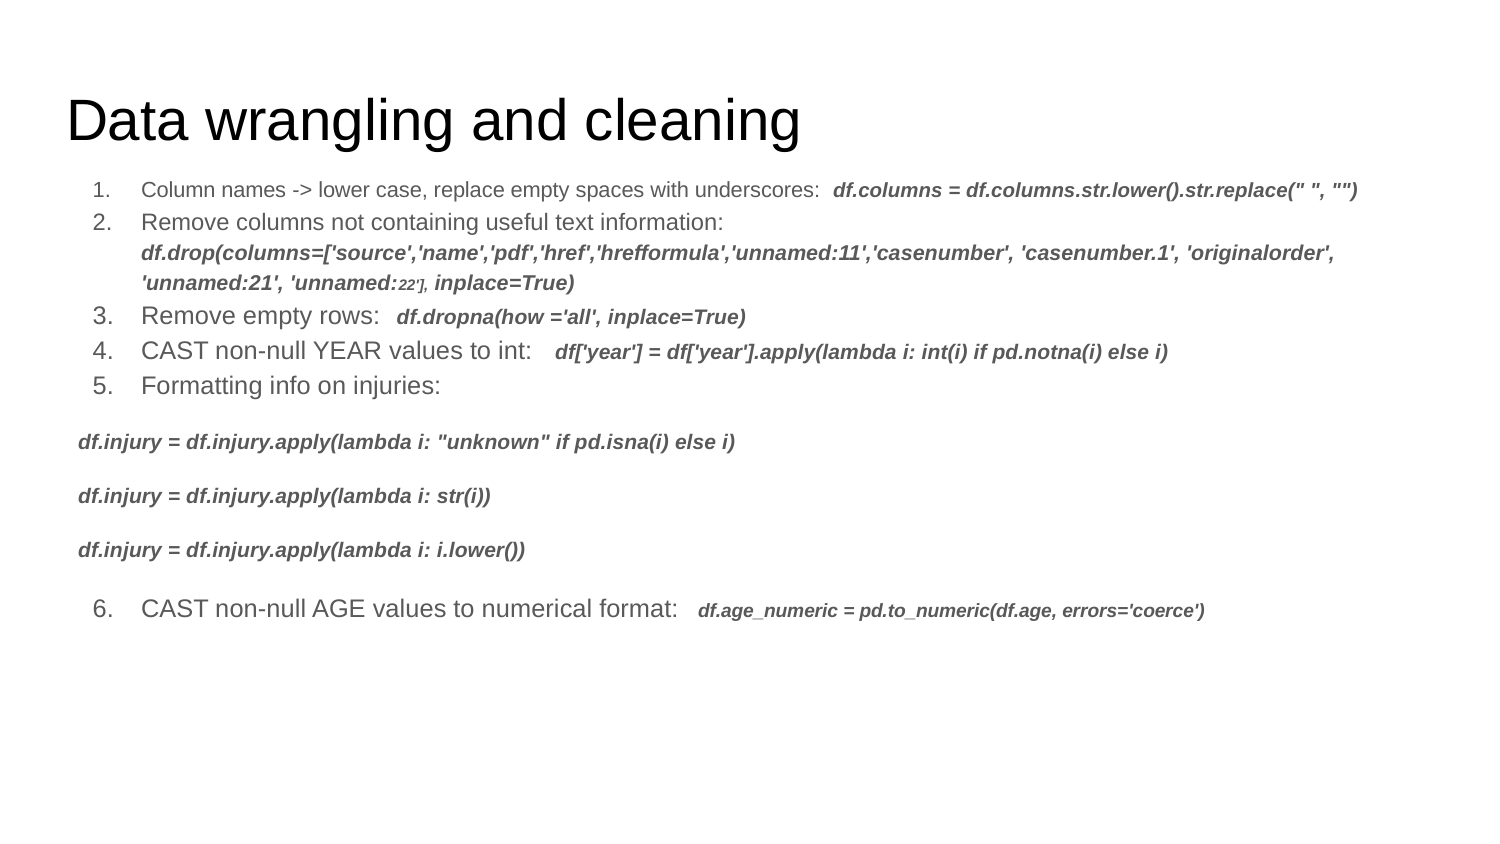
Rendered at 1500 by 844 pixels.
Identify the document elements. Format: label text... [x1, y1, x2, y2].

title Data wrangling and cleaning [51, 72, 1449, 157]
list Column names -> lower case, replace empty spaces with underscores: df.columns = df.columns.str.lower().str.replace(" ", "") Remove columns not containing useful text information: df.drop(columns=['source','name','pdf','href','hrefformula','unnamed:11','casenumber', 'casenumber.1', 'originalorder', 'unnamed:21', 'unnamed:22'], inplace=True) Remove empty rows: df.dropna(how ='all', inplace=True) CAST non-null YEAR values to int: df['year'] = df['year'].apply(lambda i: int(i) if pd.notna(i) else i) Formatting info on injuries: df.injury = df.injury.apply(lambda i: "unknown" if pd.isna(i) else i) df.injury = df.injury.apply(lambda i: str(i)) df.injury = df.injury.apply(lambda i: i.lower()) CAST non-null AGE values to numerical format: df.age_numeric = pd.to_numeric(df.age, errors='coerce') [51, 157, 1449, 819]
